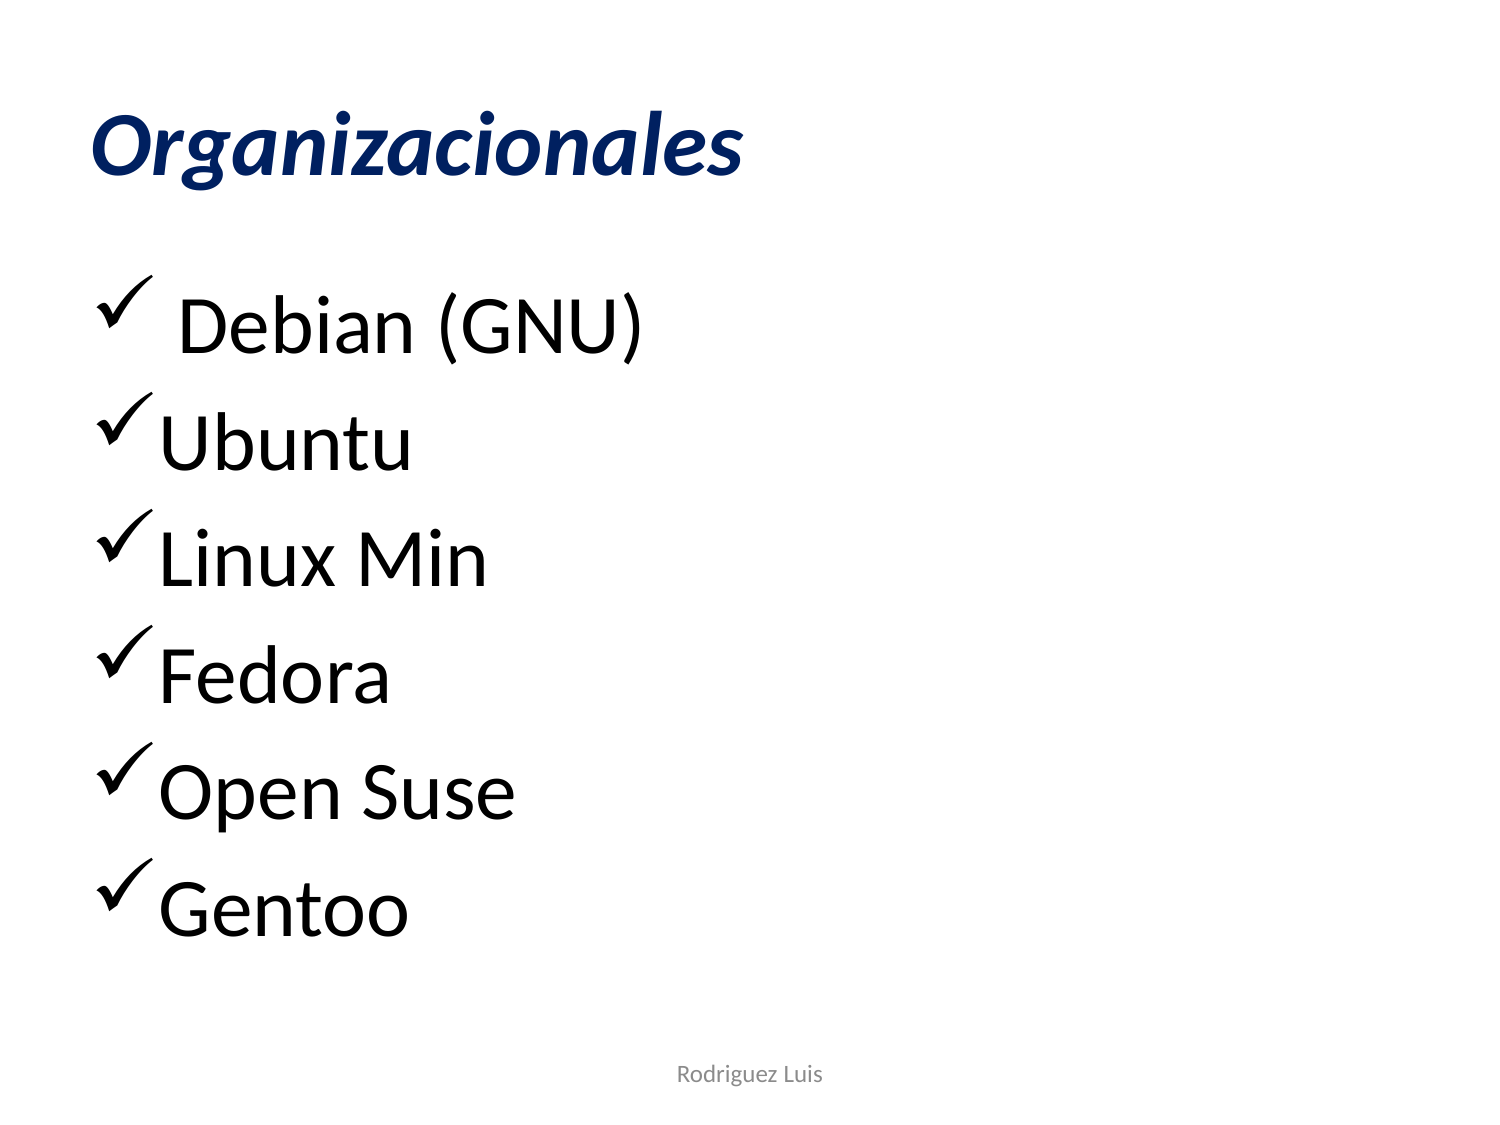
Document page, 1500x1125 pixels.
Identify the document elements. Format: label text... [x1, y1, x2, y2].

title Organizacionales [75, 45, 1425, 233]
footer Rodriguez Luis [512, 1042, 988, 1103]
list Debian (GNU) Ubuntu Linux Min Fedora Open Suse Gentoo [75, 262, 1425, 1005]
